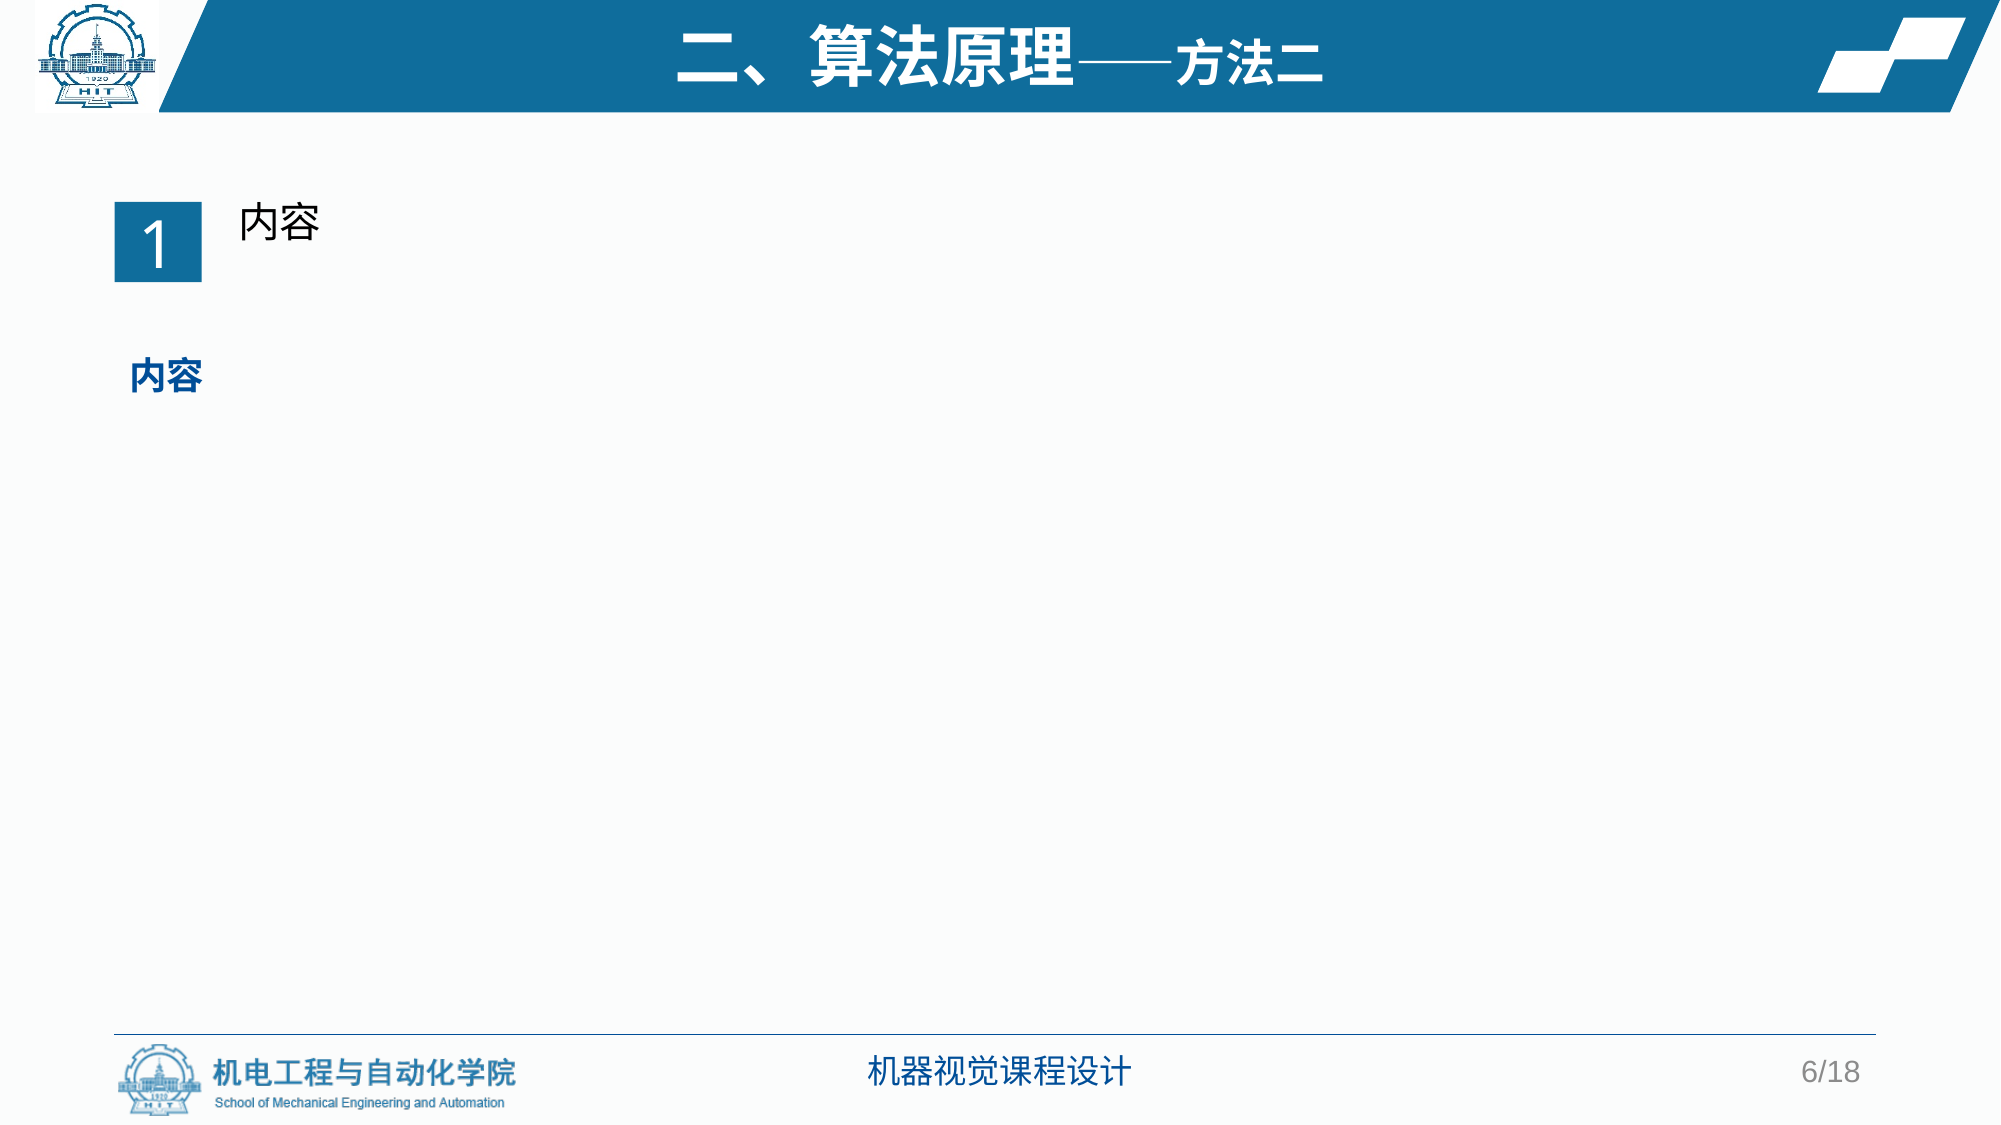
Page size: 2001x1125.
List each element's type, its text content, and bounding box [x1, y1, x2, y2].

picture [114, 1043, 519, 1118]
slide_number 6/18 [1432, 1044, 1876, 1097]
text_box 内容 [114, 322, 1886, 405]
text_box 1 [114, 201, 203, 283]
text_box 二、算法原理——方法二 [291, 7, 1709, 103]
picture [35, 0, 159, 113]
text_box 内容 [223, 162, 1876, 253]
